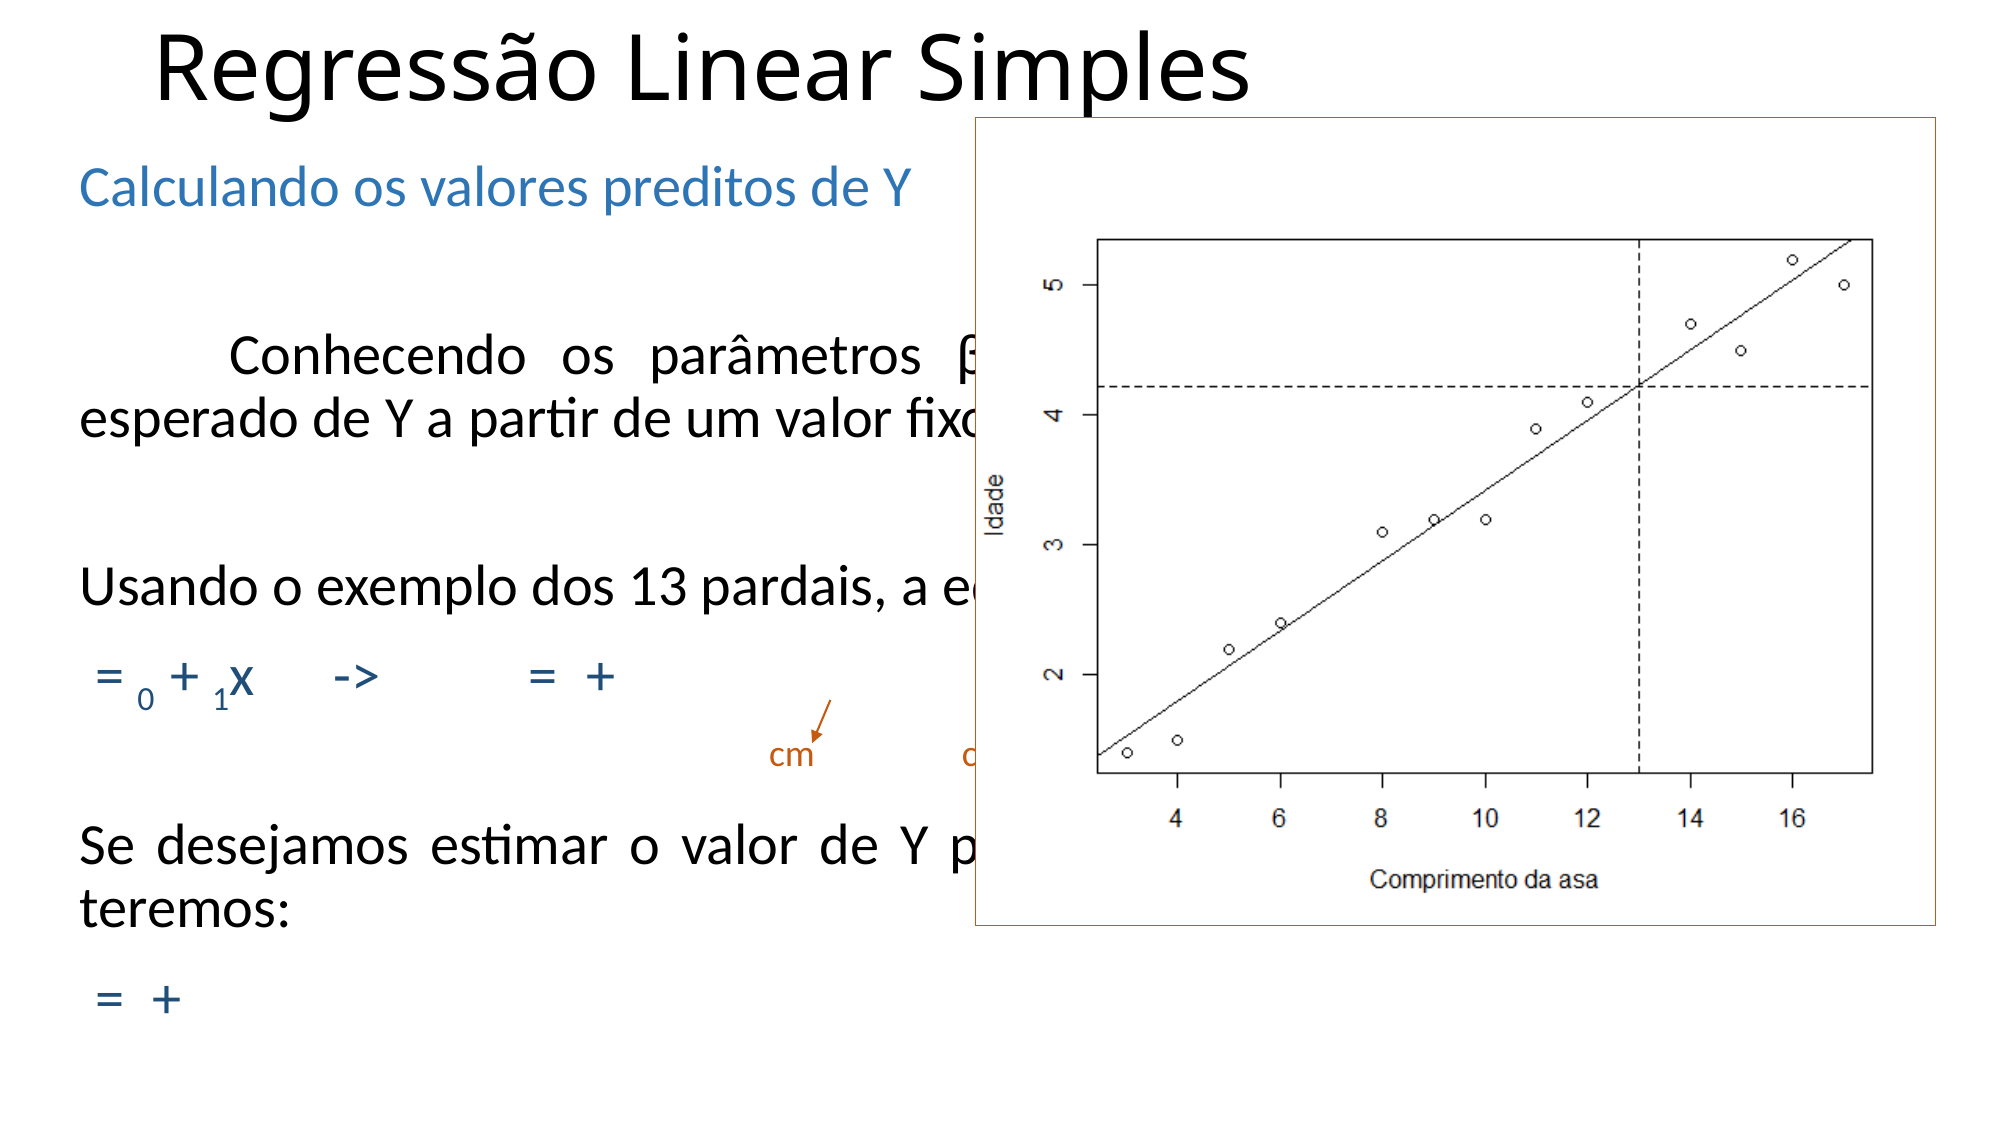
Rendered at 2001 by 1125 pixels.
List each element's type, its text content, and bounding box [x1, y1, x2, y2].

picture [975, 117, 1936, 926]
title Regressão Linear Simples [137, 0, 1863, 180]
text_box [753, 689, 975, 783]
